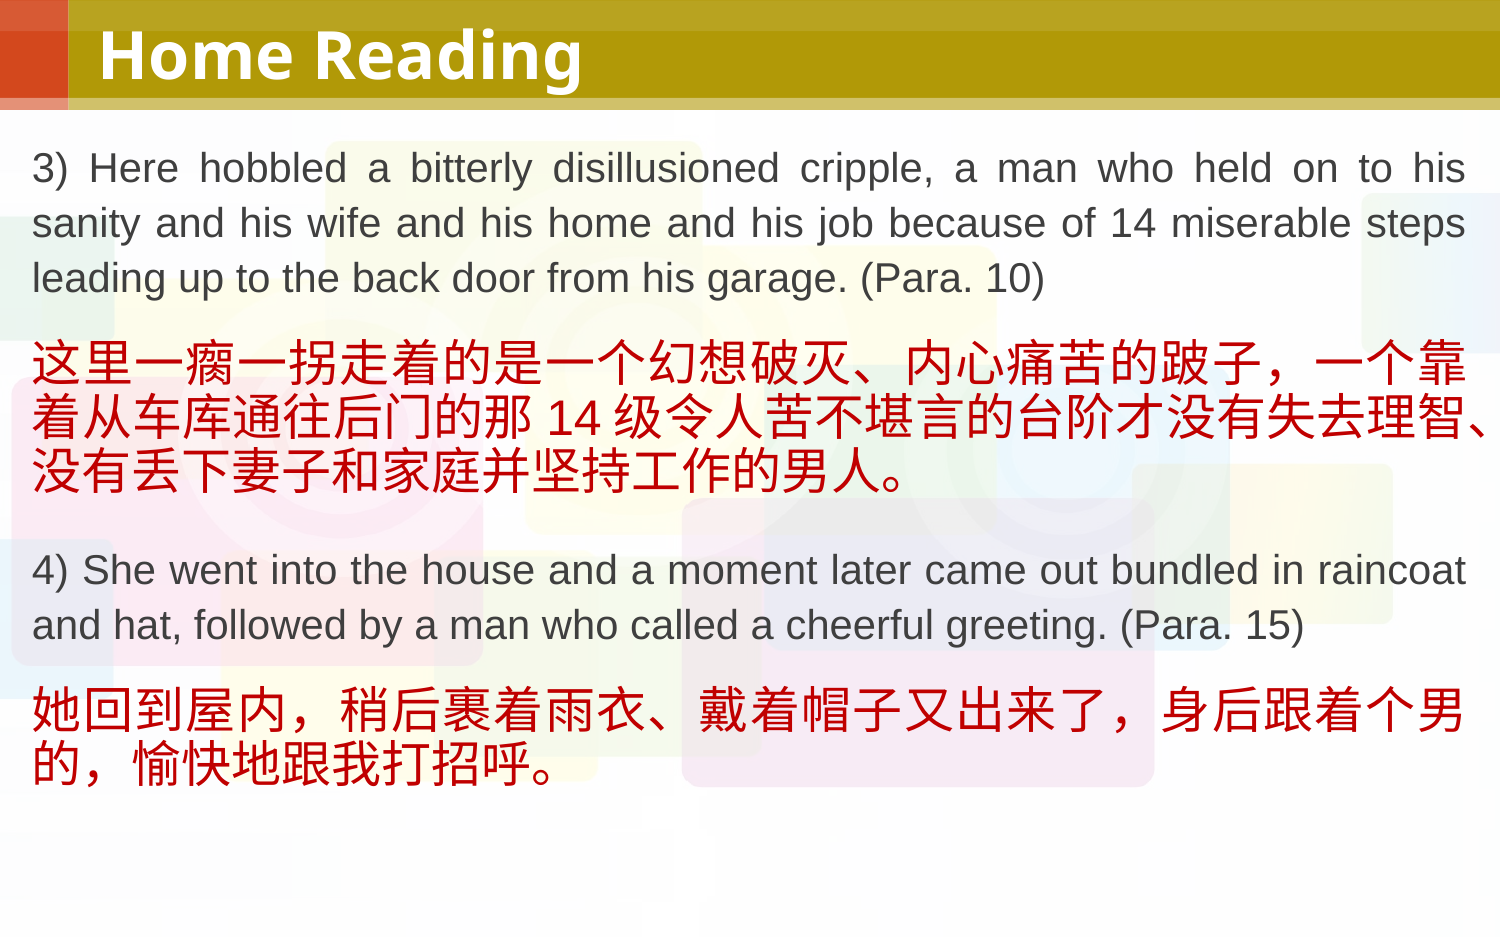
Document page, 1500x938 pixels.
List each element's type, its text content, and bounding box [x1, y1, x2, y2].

title Home Reading [82, 11, 1429, 105]
list 3) Here hobbled a bitterly disillusioned cripple, a man who held on to his sanity and his wife and his home and his job because of 14 miserable steps leading up to the back door from his garage. (Para. 10) 这里一瘸一拐走着的是一个幻想破灭、内心痛苦的跛子，一个靠着从车库通往后门的那14级令人苦不堪言的台阶才没有失去理智、没有丢下妻子和家庭并坚持工作的男人。 4) She went into the house and a moment later came out bundled in raincoat and hat, followed by a man who called a cheerful greeting. (Para. 15) 她回到屋内，稍后裹着雨衣、戴着帽子又出来了，身后跟着个男的，愉快地跟我打招呼。 [16, 128, 1483, 838]
